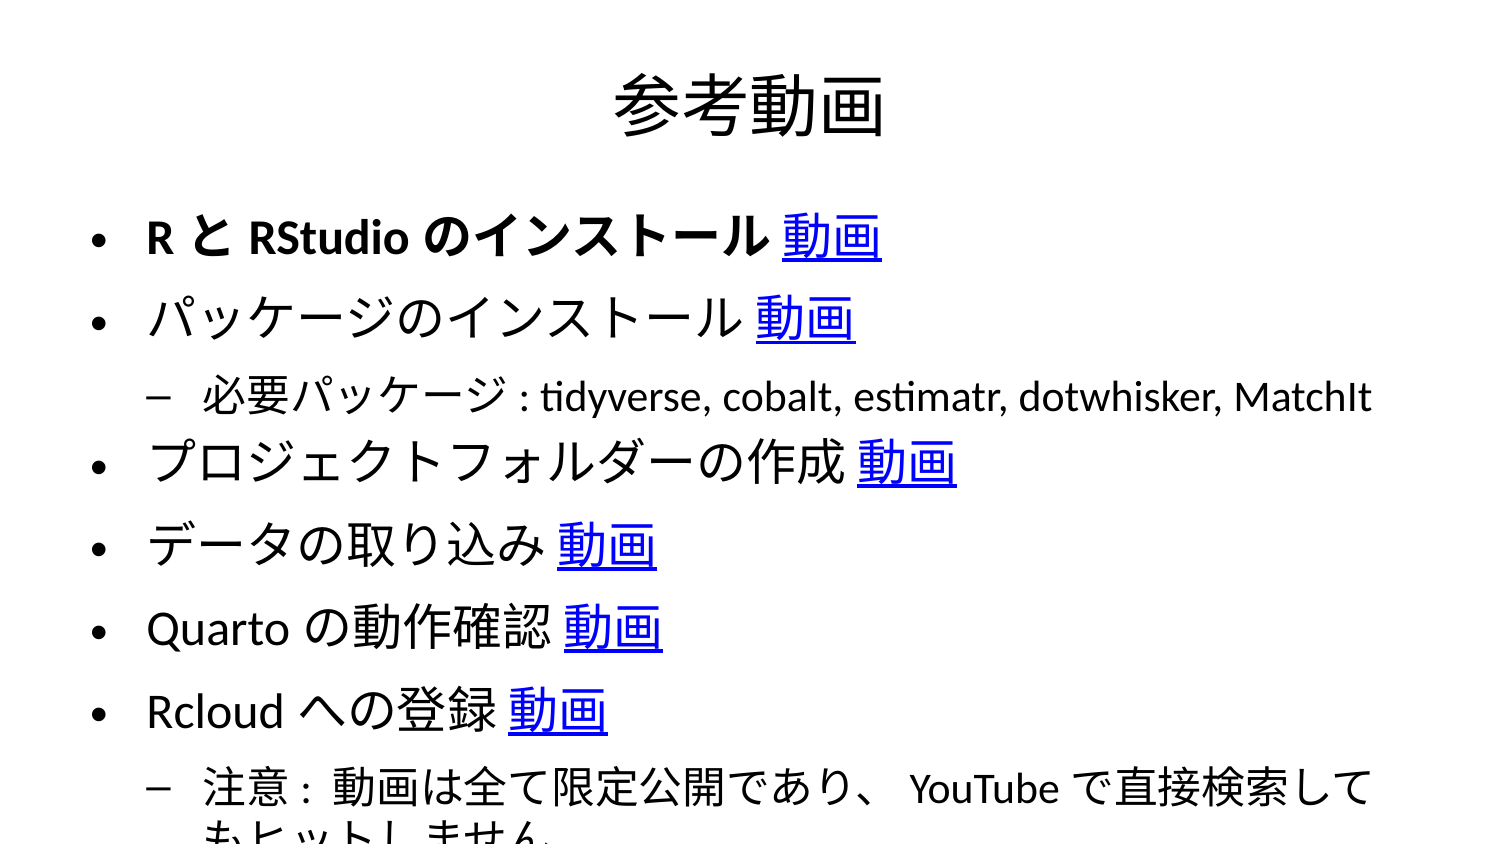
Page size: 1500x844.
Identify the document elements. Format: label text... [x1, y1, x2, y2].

title 参考動画 [75, 33, 1425, 175]
list RとRStudioのインストール 動画 パッケージのインストール 動画 必要パッケージ: tidyverse, cobalt, estimatr, dotwhisker, MatchIt プロジェクトフォルダーの作成 動画 データの取り込み 動画 Quartoの動作確認 動画 Rcloudへの登録 動画 注意: 動画は全て限定公開であり、YouTubeで直接検索してもヒットしません [75, 196, 1425, 754]
